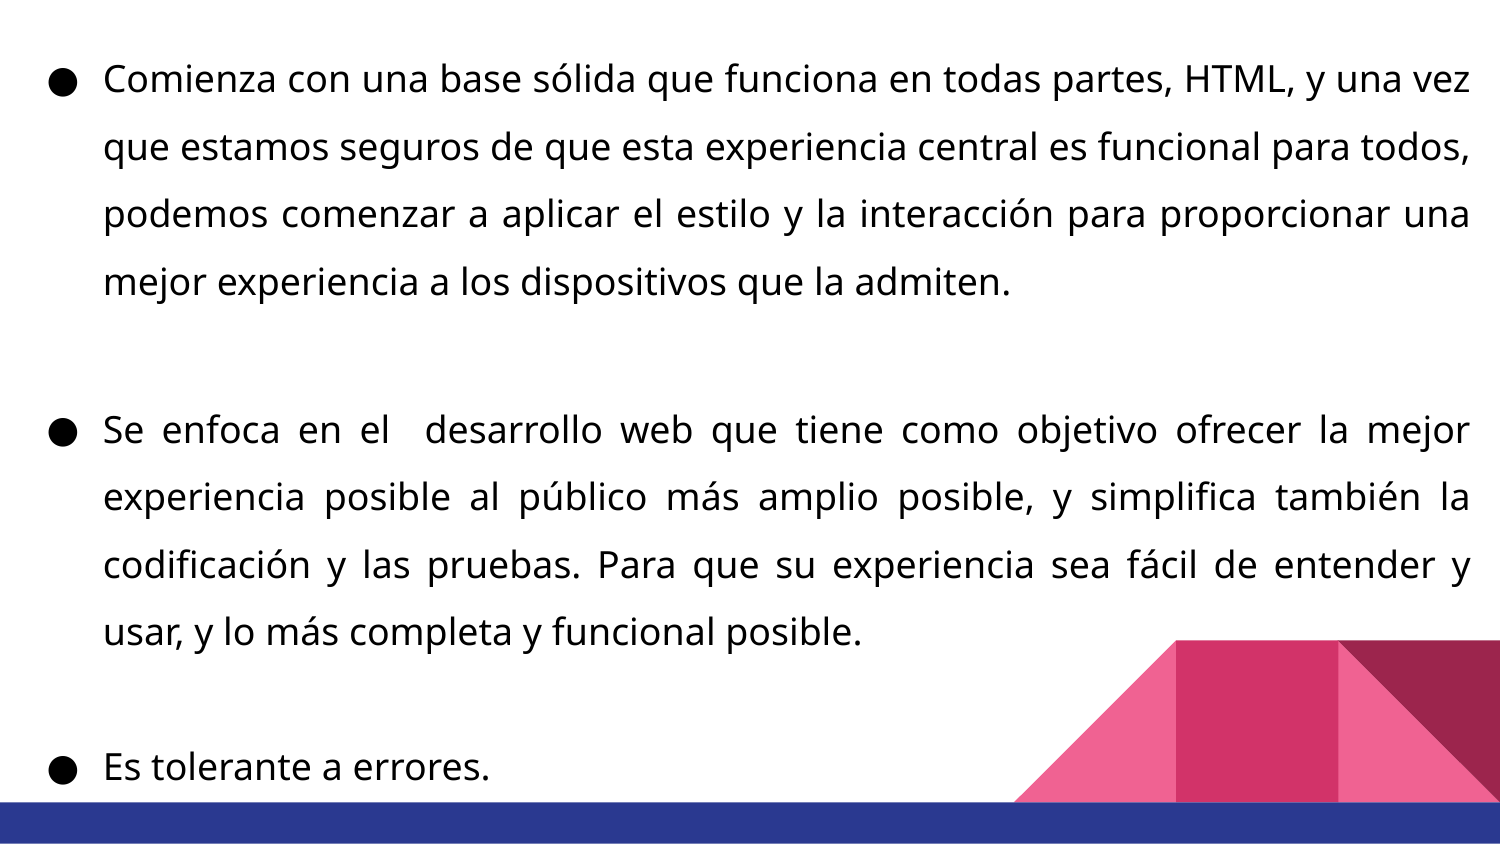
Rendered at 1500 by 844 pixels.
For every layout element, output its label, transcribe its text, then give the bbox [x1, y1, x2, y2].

list Comienza con una base sólida que funciona en todas partes, HTML, y una vez que estamos seguros de que esta experiencia central es funcional para todos, podemos comenzar a aplicar el estilo y la interacción para proporcionar una mejor experiencia a los dispositivos que la admiten. Se enfoca en el desarrollo web que tiene como objetivo ofrecer la mejor experiencia posible al público más amplio posible, y simplifica también la codificación y las pruebas. Para que su experiencia sea fácil de entender y usar, y lo más completa y funcional posible. Es tolerante a errores. [12, 18, 1488, 679]
